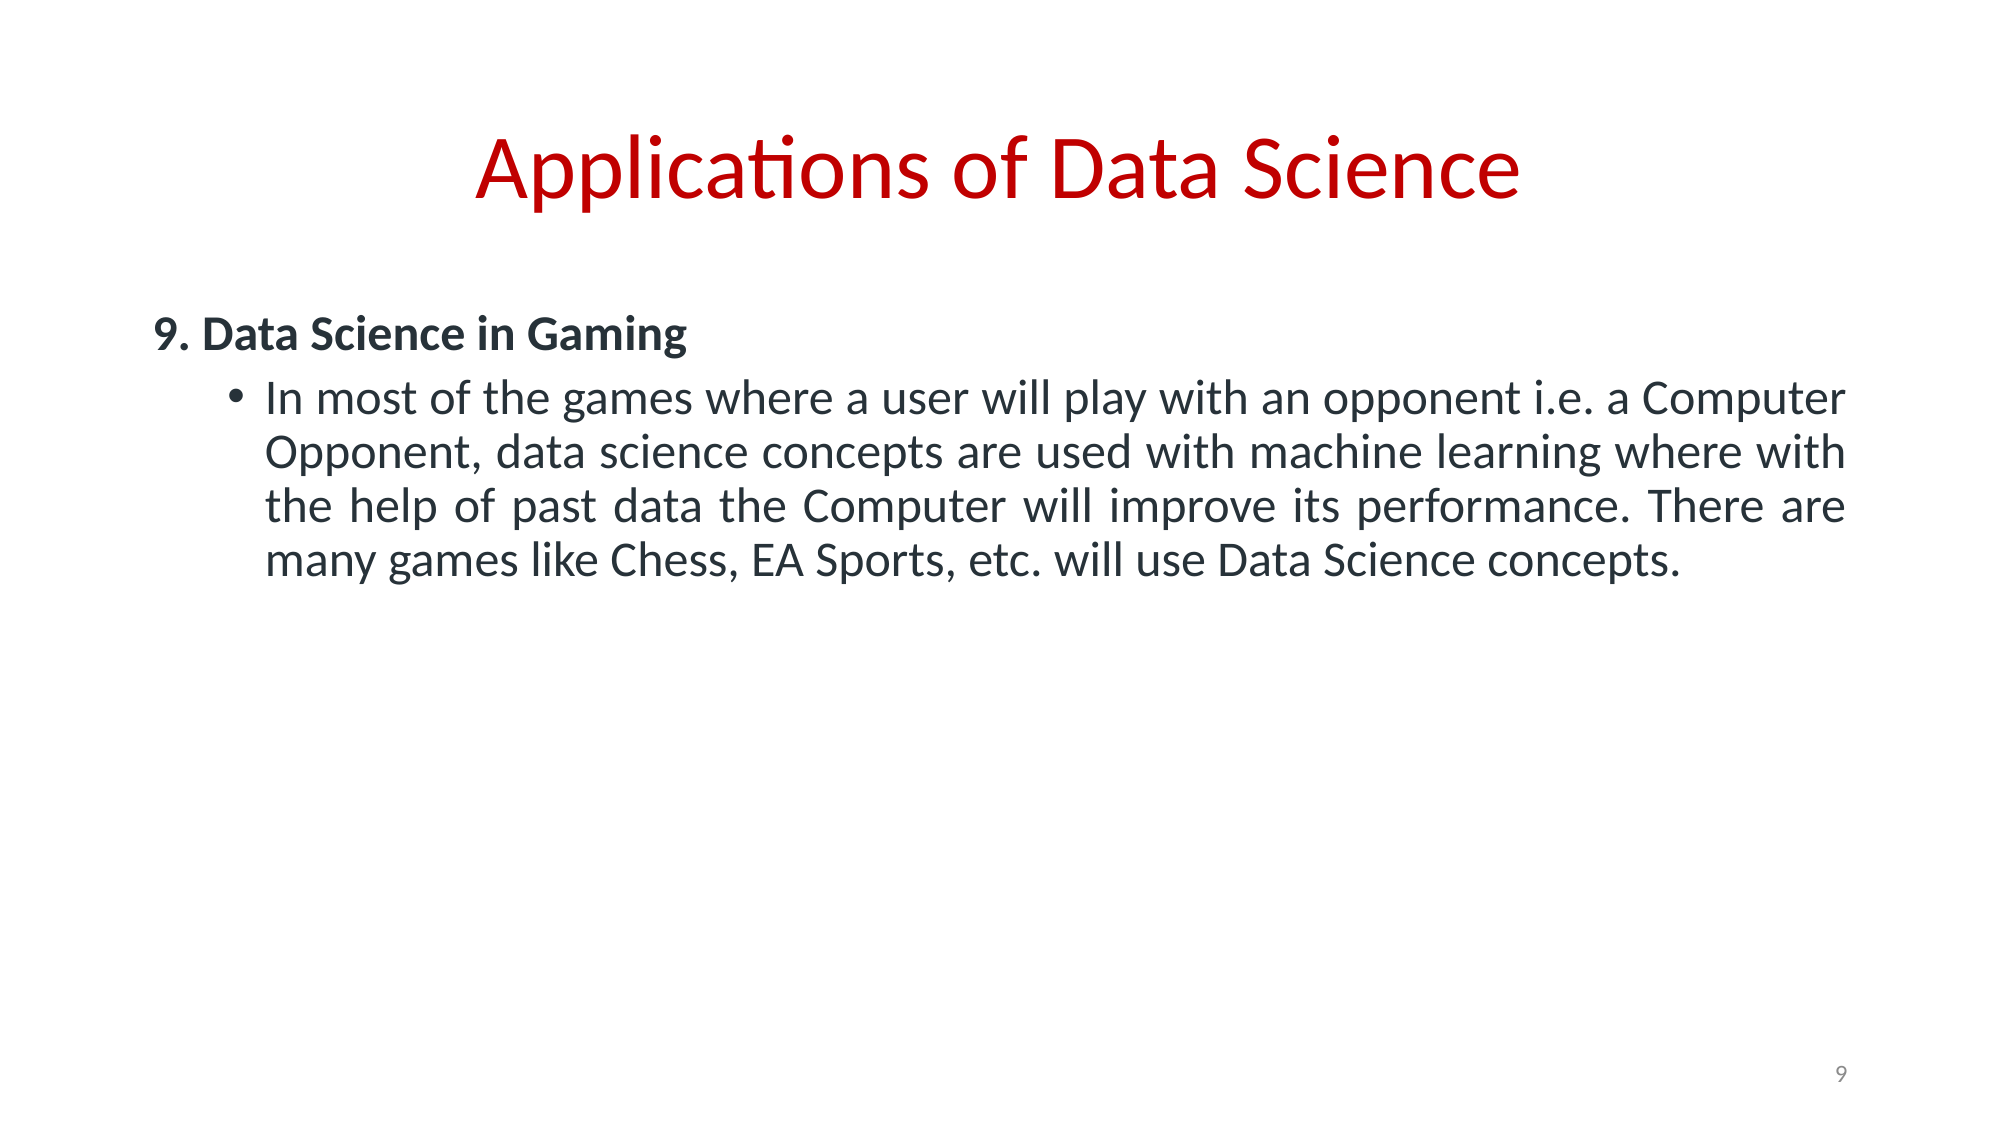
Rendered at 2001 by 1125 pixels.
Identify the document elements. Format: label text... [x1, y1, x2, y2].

title Applications of Data Science [137, 59, 1863, 278]
slide_number 9 [1412, 1042, 1863, 1103]
list 9. Data Science in Gaming In most of the games where a user will play with an opponent i.e. a Computer Opponent, data science concepts are used with machine learning where with the help of past data the Computer will improve its performance. There are many games like Chess, EA Sports, etc. will use Data Science concepts. [137, 299, 1863, 1014]
